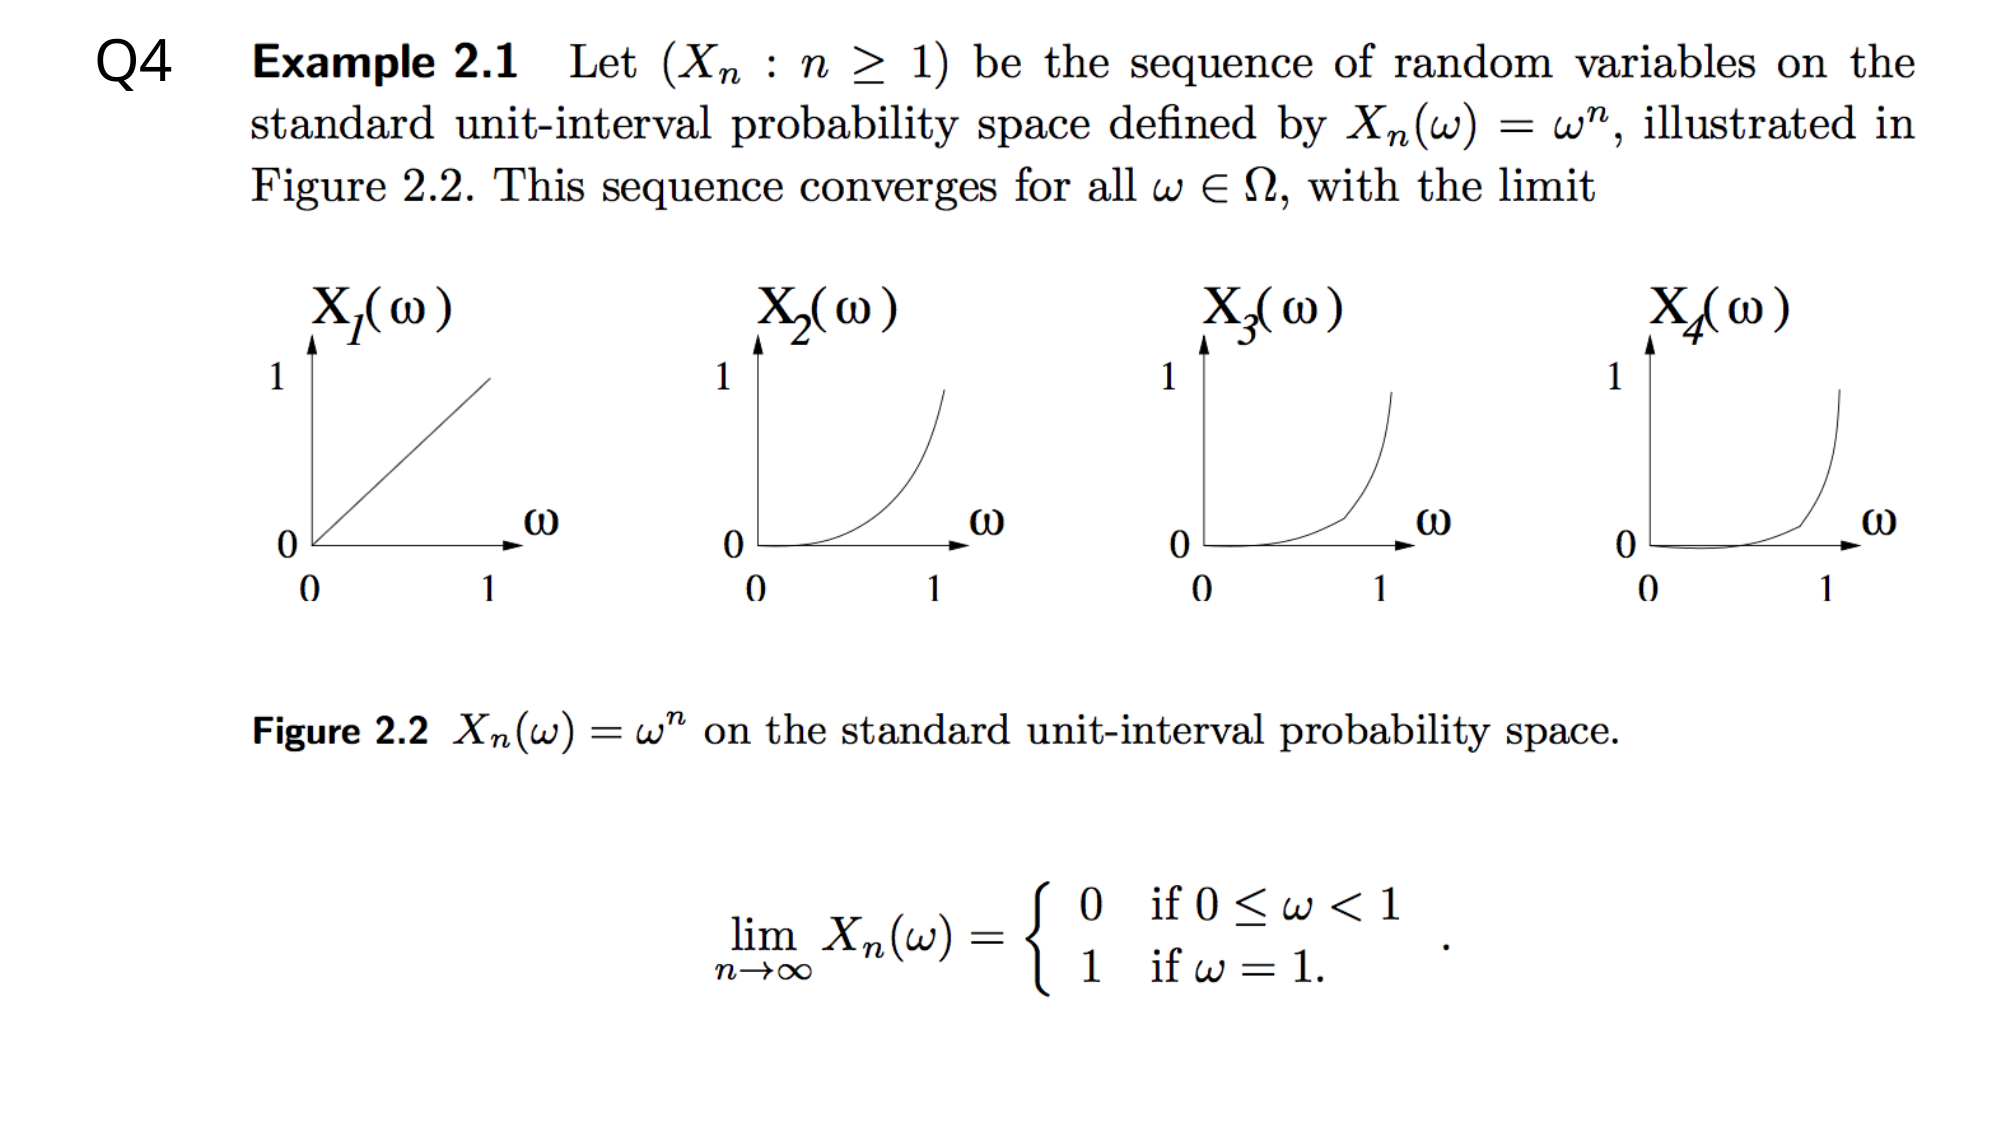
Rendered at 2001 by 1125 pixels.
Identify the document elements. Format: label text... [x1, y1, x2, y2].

title Q4 [79, 15, 219, 110]
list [219, 15, 1968, 1028]
